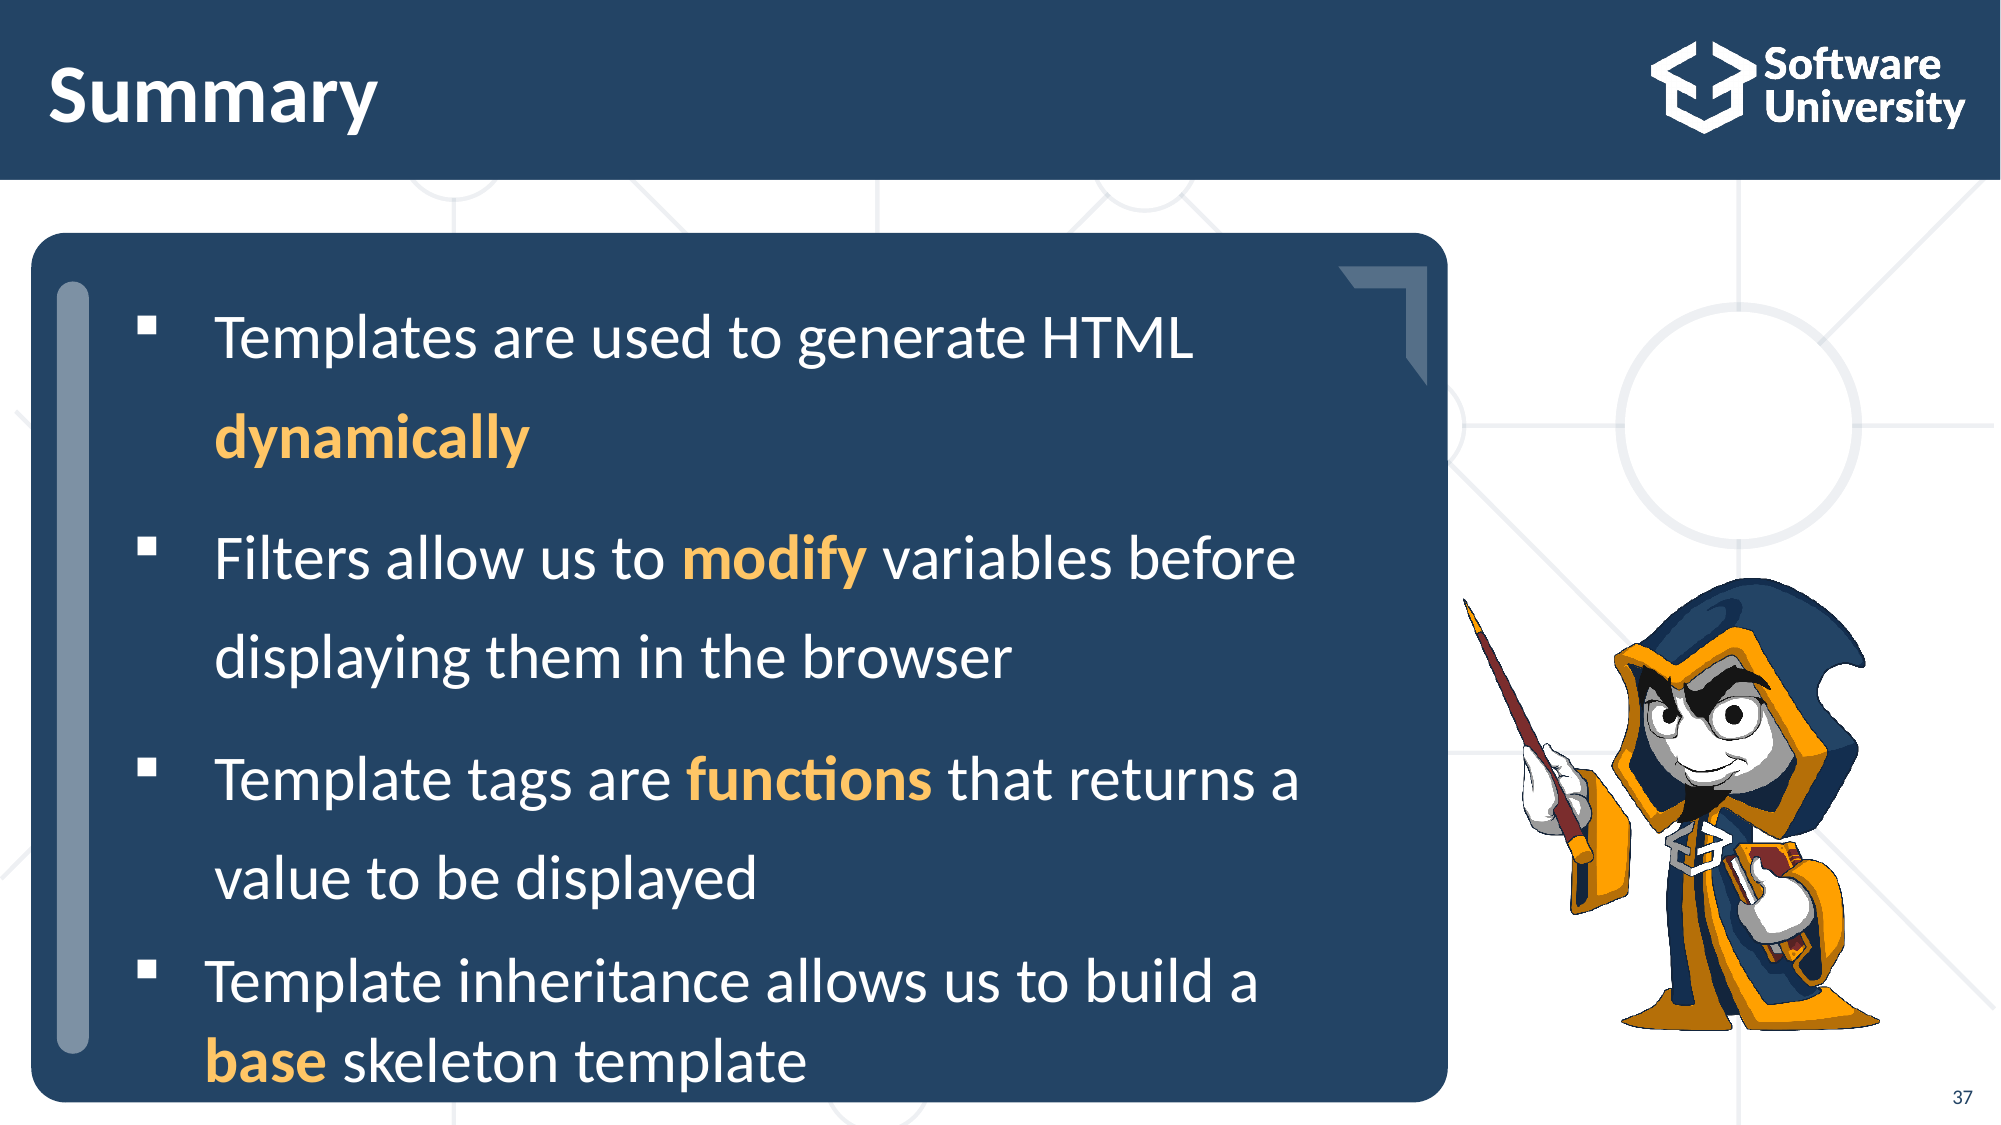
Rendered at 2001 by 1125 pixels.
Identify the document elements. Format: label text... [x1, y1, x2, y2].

slide_number 37 [1927, 1067, 1989, 1117]
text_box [30, 232, 1449, 1103]
picture [1651, 41, 1966, 134]
picture [1447, 537, 1921, 1050]
title Summary [31, 16, 1625, 162]
